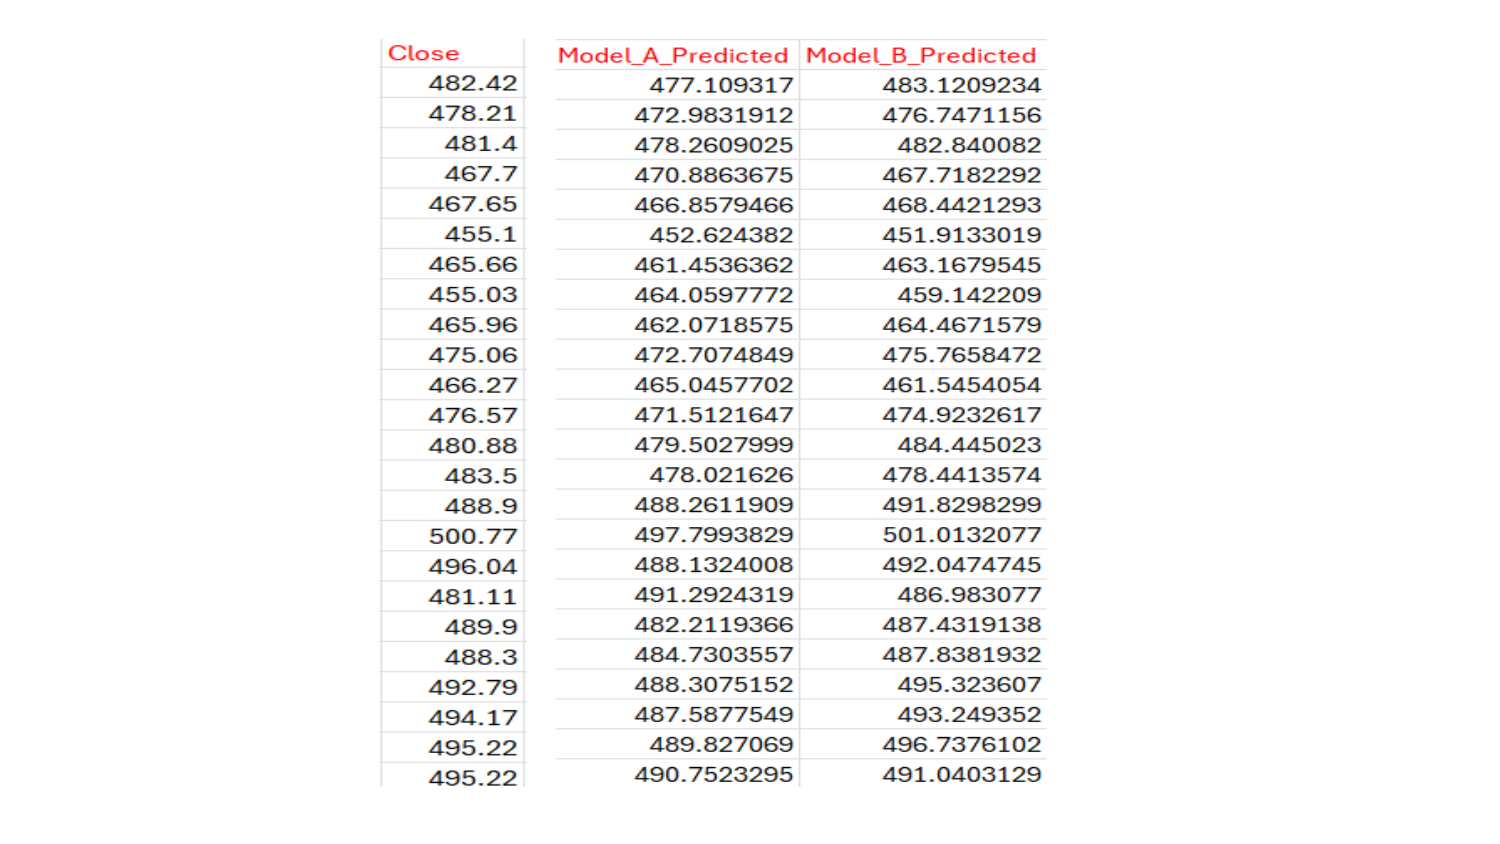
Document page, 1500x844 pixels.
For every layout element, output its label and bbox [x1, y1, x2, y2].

picture [556, 39, 1047, 787]
picture [378, 39, 527, 787]
